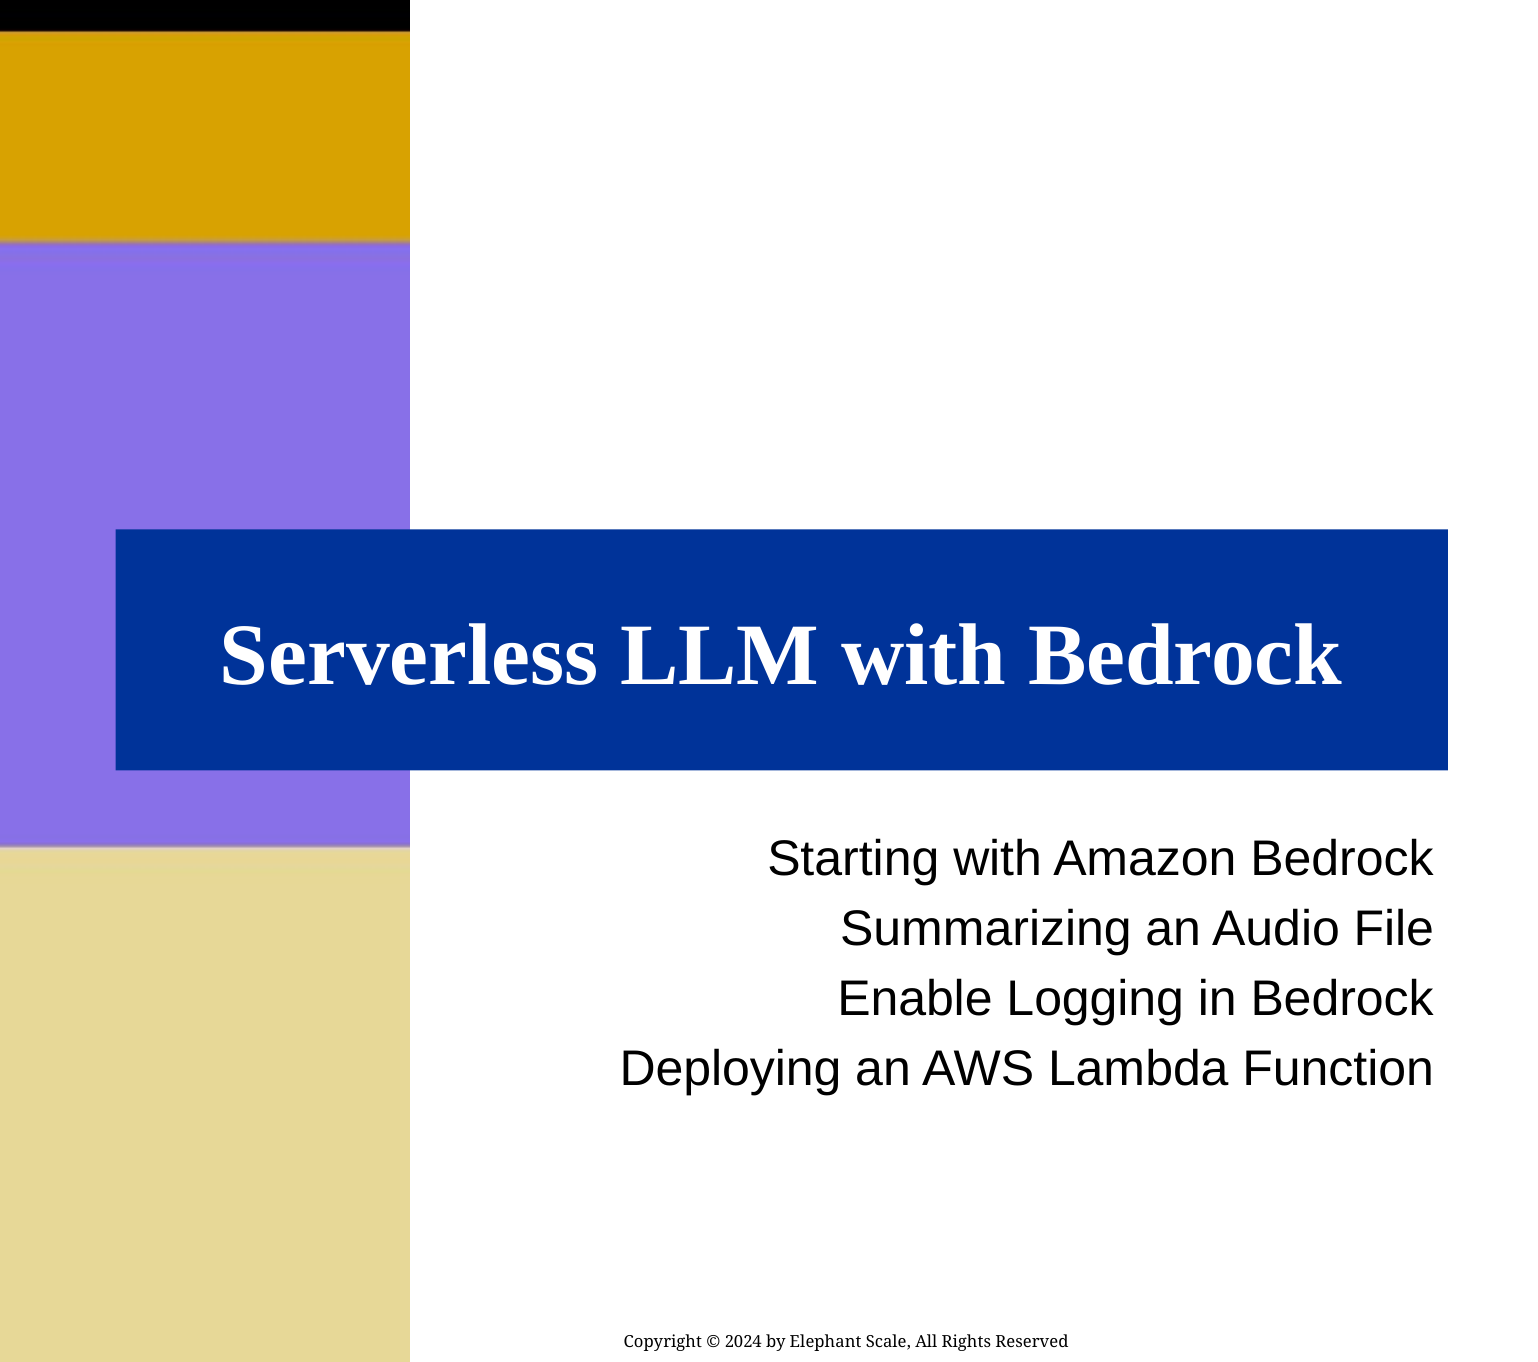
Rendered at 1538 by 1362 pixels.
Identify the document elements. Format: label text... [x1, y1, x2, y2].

text_box Copyright © 2024 by Elephant Scale, All Rights Reserved [608, 1322, 1085, 1358]
picture [0, 0, 410, 1362]
title Serverless LLM with Bedrock [115, 529, 1449, 771]
subtitle Starting with Amazon Bedrock Summarizing an Audio File Enable Logging in Bedrock Deploying an AWS Lambda Function [409, 817, 1450, 1112]
